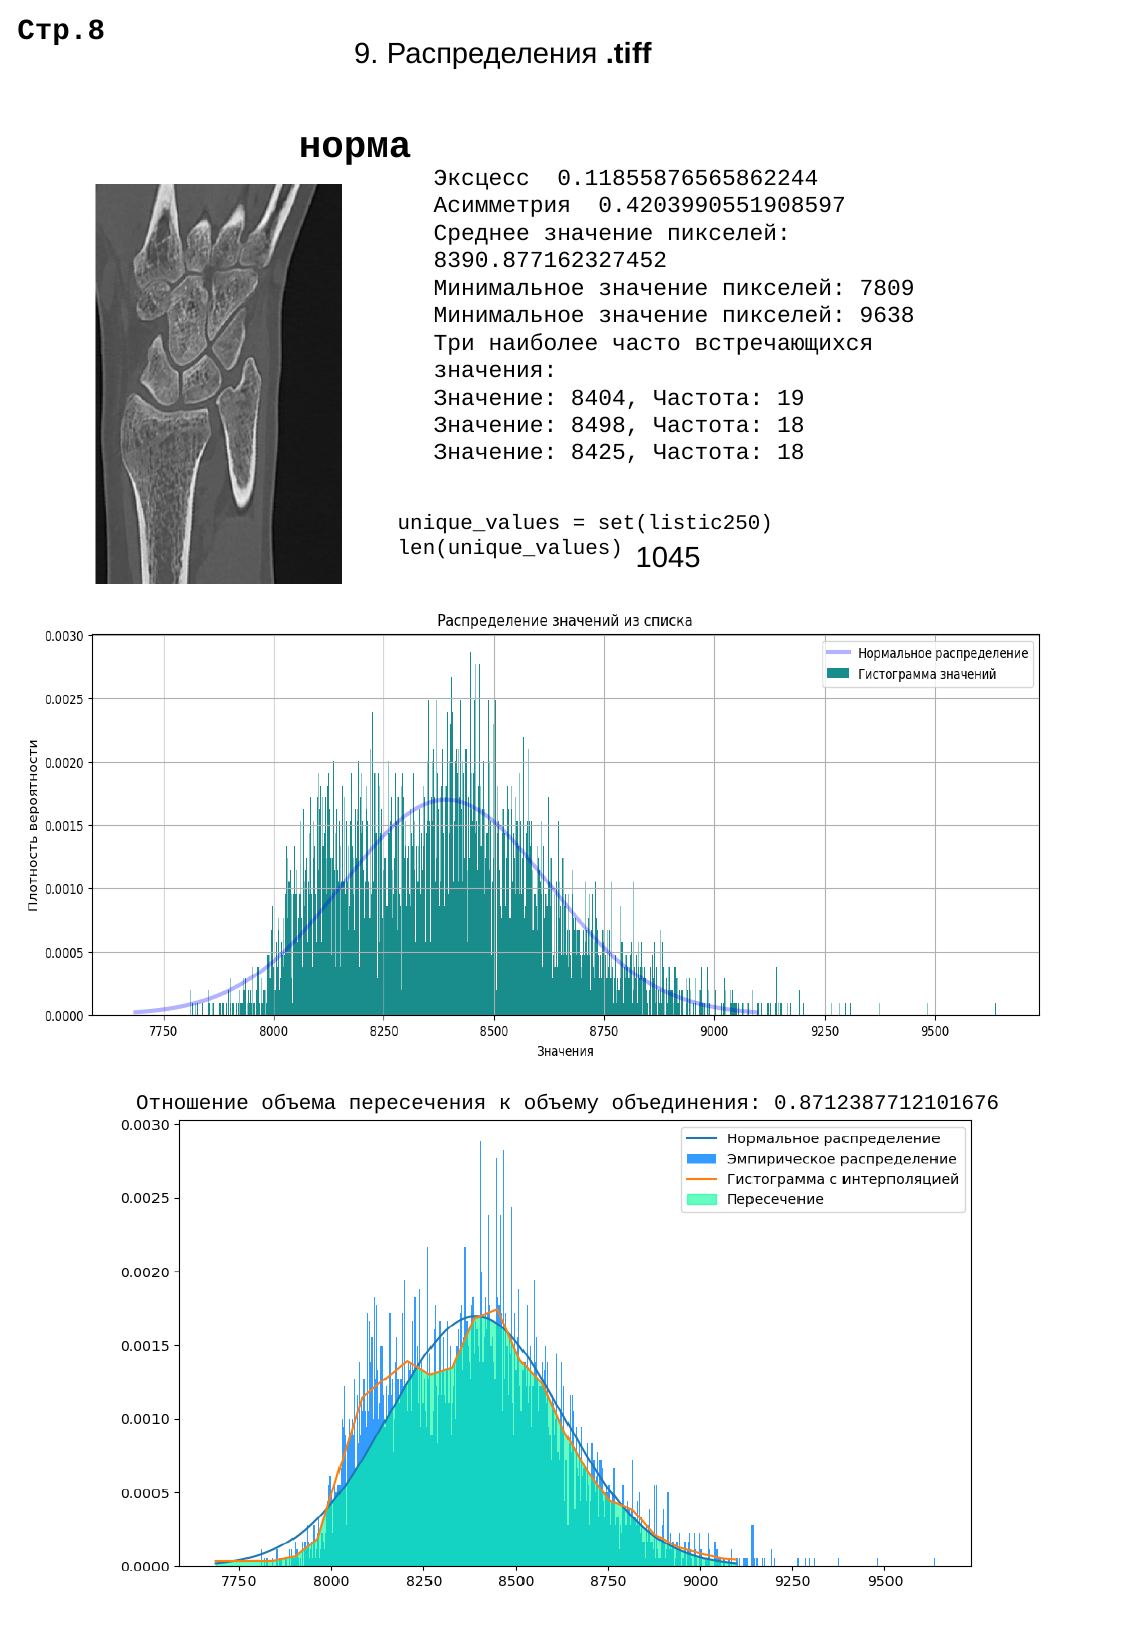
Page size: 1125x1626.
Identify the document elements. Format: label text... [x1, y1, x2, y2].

text_box норма [284, 112, 443, 172]
text_box unique_values = set(listic250) len(unique_values) [382, 501, 797, 566]
picture [87, 176, 349, 592]
picture [20, 604, 1046, 1067]
text_box Отношение объема пересечения к объему объединения: 0.8712387712101676 [121, 1081, 1046, 1121]
text_box Стр.8 [2, 2, 128, 53]
text_box Эксцесс 0.11855876565862244 Асимметрия 0.4203990551908597 Среднее значение пикселей: 8390.877162327452 Минимальное значение пикселей: 7809 Минимальное значение пикселей: 9638 Три наиболее часто встречающихся значения: Значение: 8404, Частота: 19 Значение: 8498, Частота: 18 Значение: 8425, Частота: 18 [418, 155, 982, 472]
text_box 1045 [620, 531, 716, 581]
text_box 9. Распределения .tiff [339, 26, 791, 77]
picture [109, 1109, 982, 1599]
